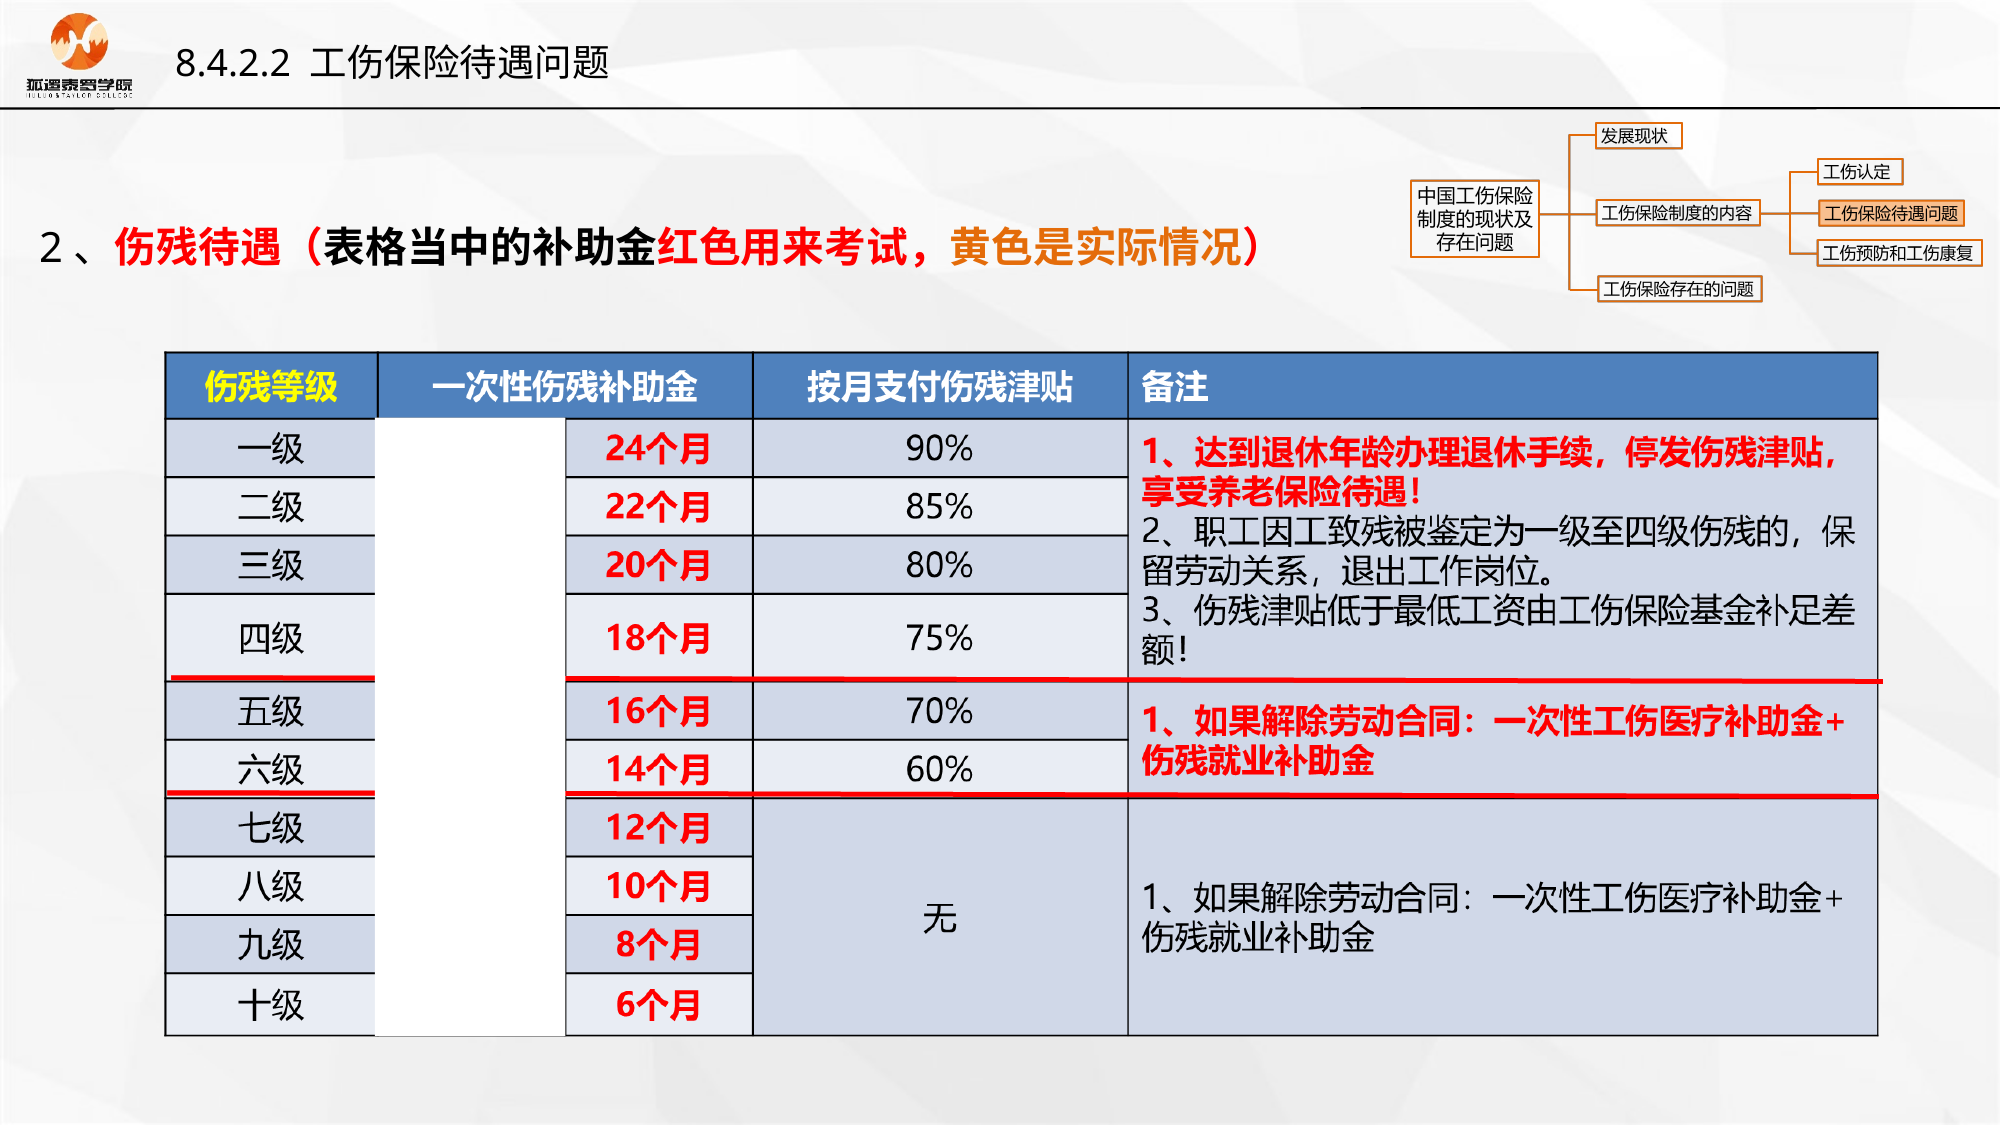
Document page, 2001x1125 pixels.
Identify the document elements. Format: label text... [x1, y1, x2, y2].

picture [163, 351, 1885, 1044]
picture [1405, 120, 1983, 310]
picture [4, 0, 154, 111]
text_box 8.4.2.2 工伤保险待遇问题 [160, 32, 625, 92]
text_box 2、伤残待遇（表格当中的补助金红色用来考试，黄色是实际情况） [24, 188, 1400, 279]
